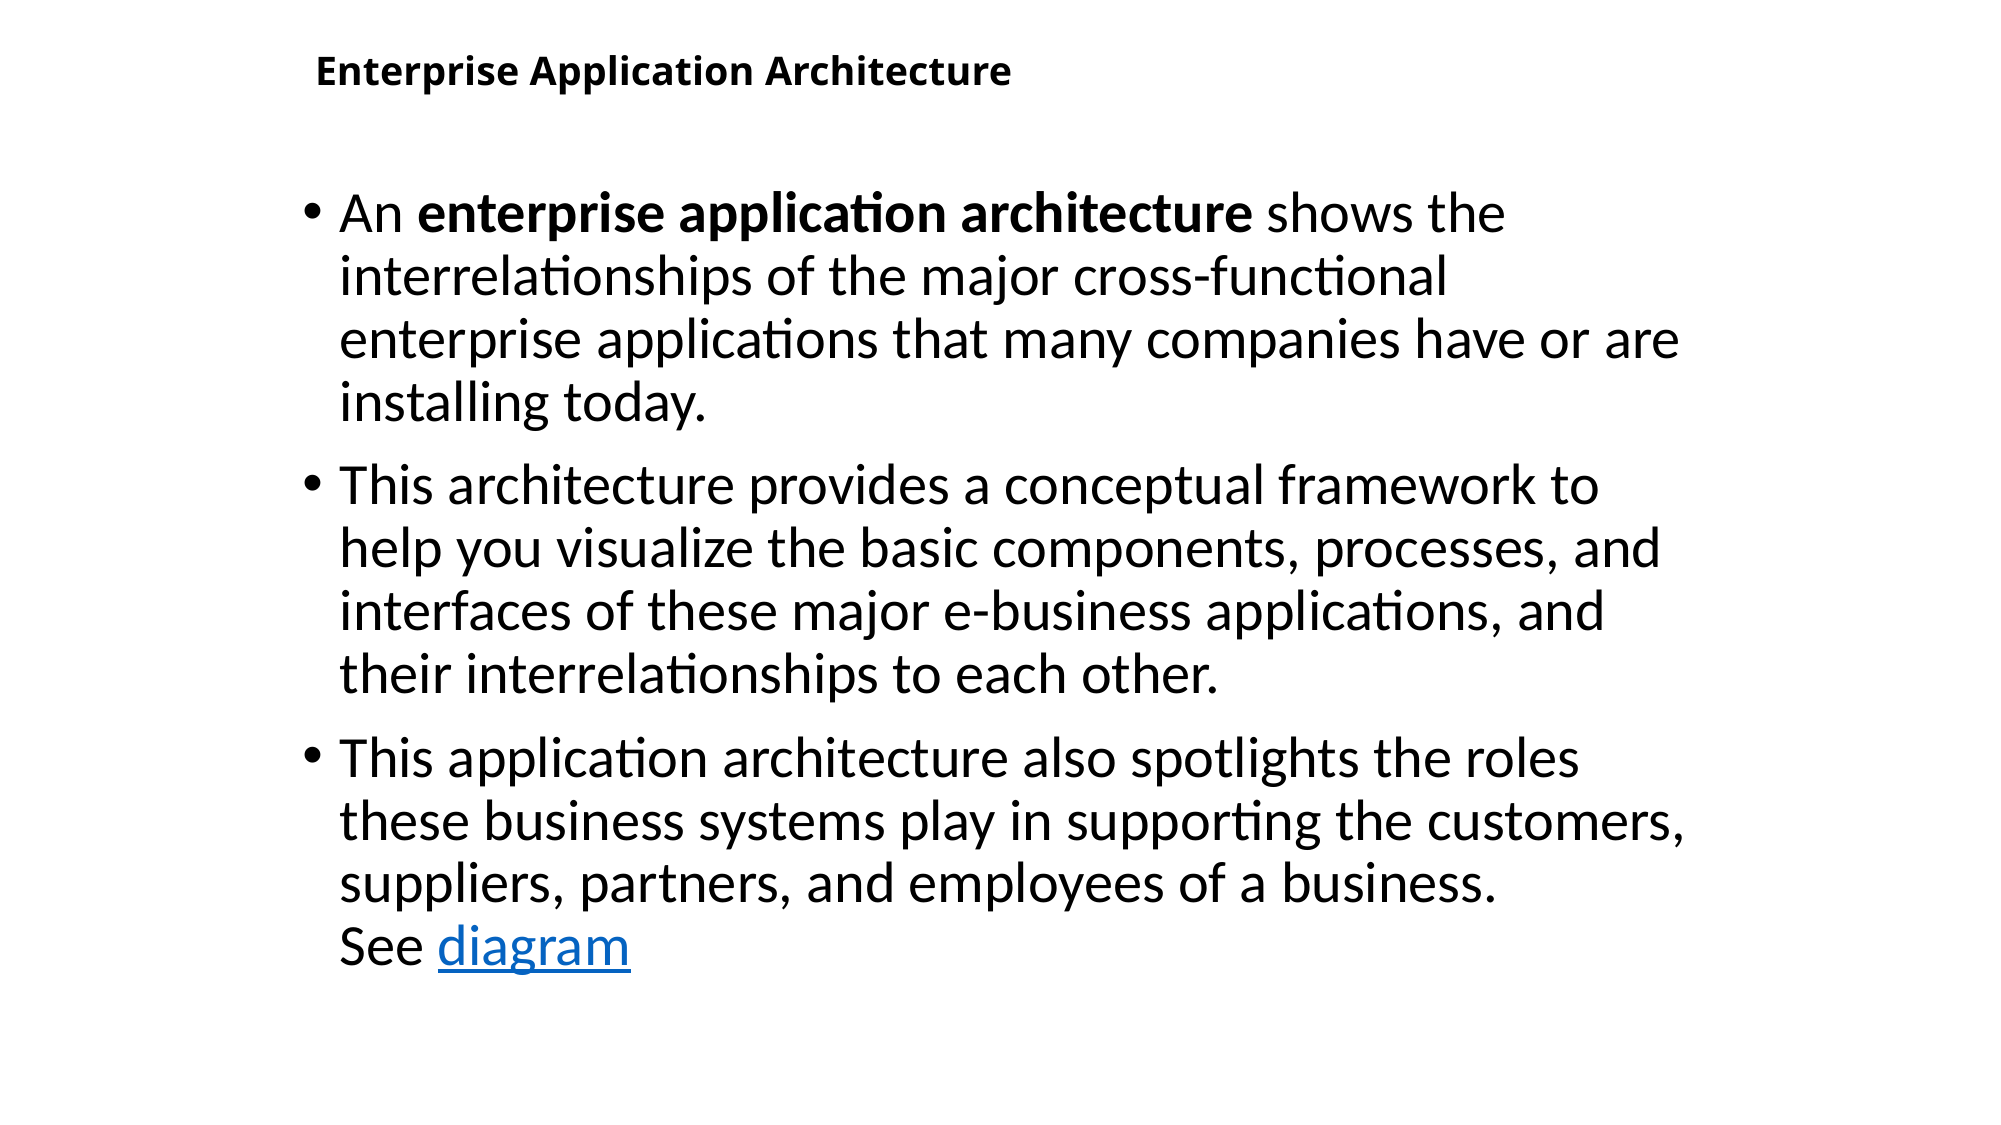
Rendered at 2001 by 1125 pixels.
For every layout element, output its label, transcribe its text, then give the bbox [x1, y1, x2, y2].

list An enterprise application architecture shows the interrelationships of the major cross-functional enterprise applications that many companies have or are installing today. This architecture provides a conceptual framework to help you visualize the basic components, processes, and interfaces of these major e-business applications, and their interrelationships to each other. This application architecture also spotlights the roles these business systems play in supporting the customers, suppliers, partners, and employees of a business. See diagram [287, 174, 1713, 1088]
title Enterprise Application Architecture [300, 0, 1650, 150]
